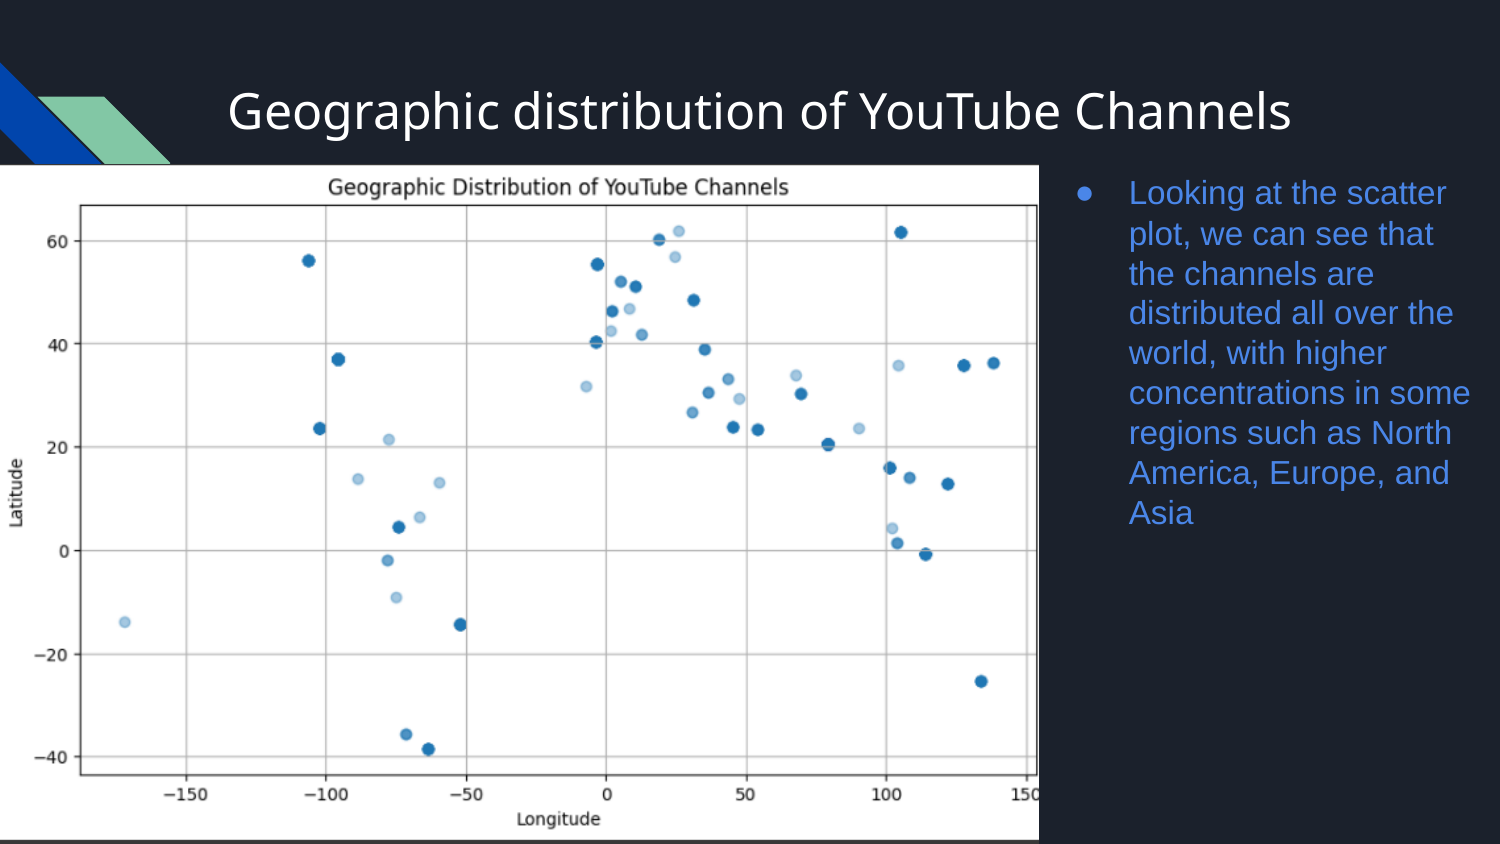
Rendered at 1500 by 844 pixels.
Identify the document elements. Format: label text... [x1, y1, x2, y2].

text_box Looking at the scatter plot, we can see that the channels are distributed all over the world, with higher concentrations in some regions such as North America, Europe, and Asia [1038, 156, 1500, 844]
picture [0, 164, 1039, 844]
title Geographic distribution of YouTube Channels [212, 64, 1368, 162]
